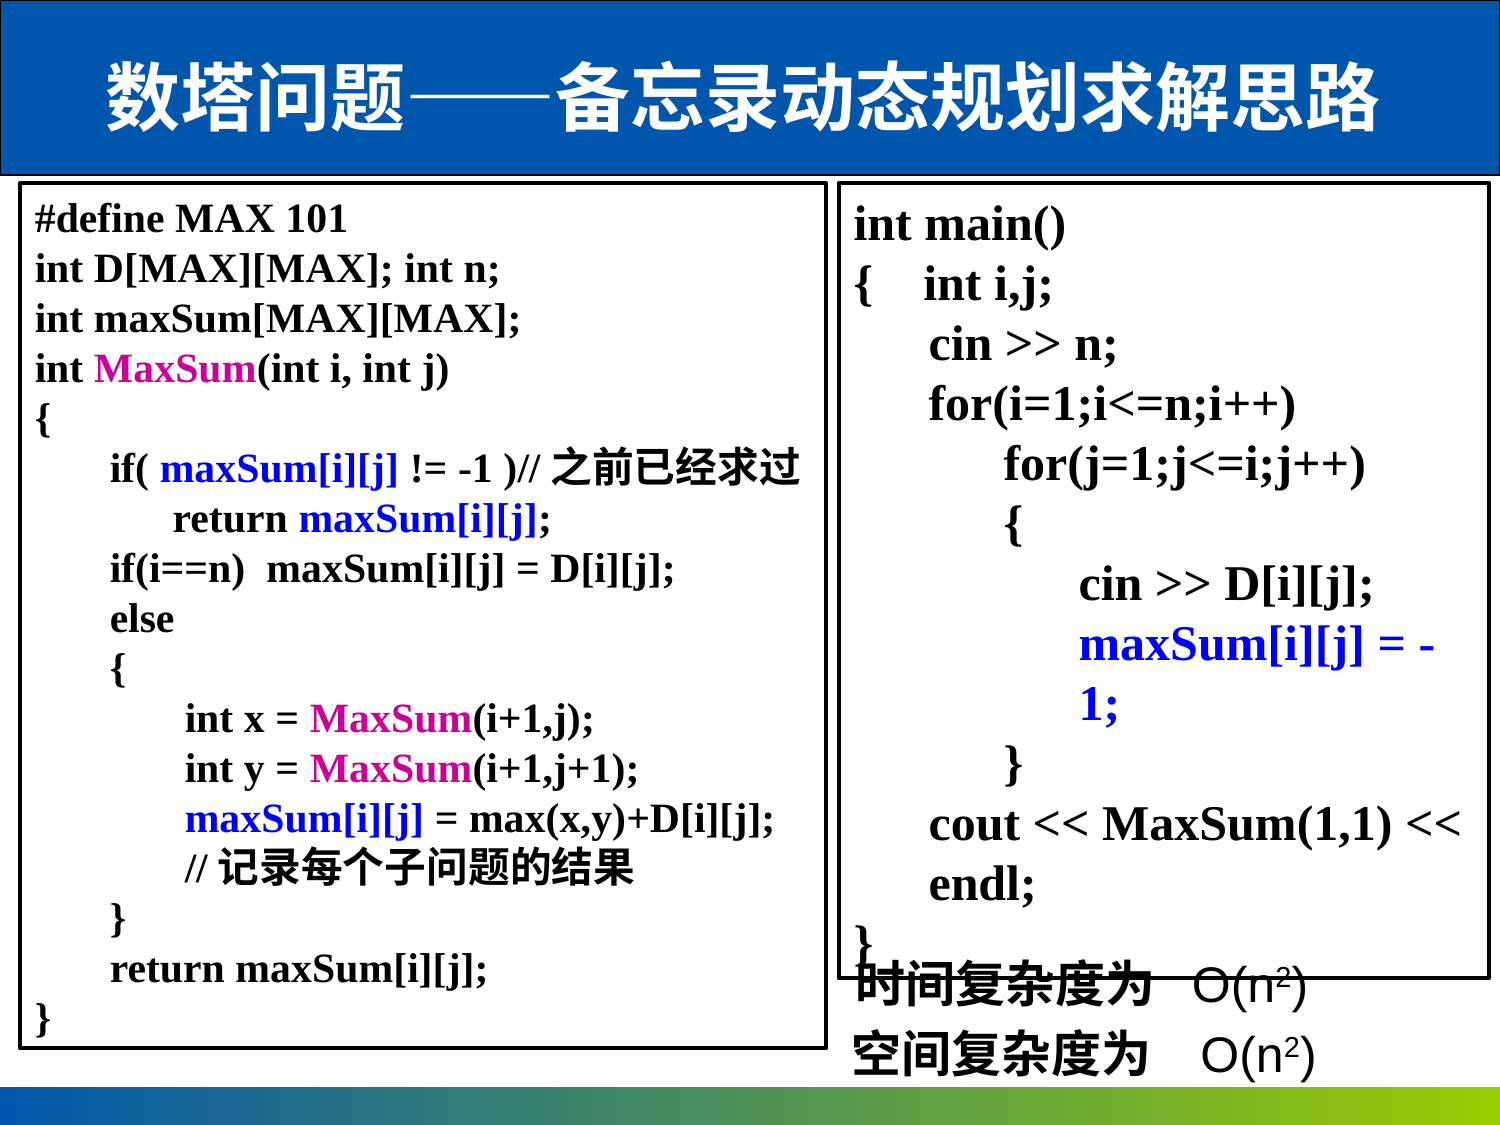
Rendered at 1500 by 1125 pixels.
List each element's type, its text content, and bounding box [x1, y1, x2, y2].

text_box 数塔问题——备忘录动态规划求解思路 [38, 42, 1447, 148]
text_box O(n2) [1185, 1015, 1383, 1091]
text_box 空间复杂度为 [836, 1015, 1185, 1091]
text_box #define MAX 101 int D[MAX][MAX]; int n; int maxSum[MAX][MAX]; int MaxSum(int i, int j) { if( maxSum[i][j] != -1 )//之前已经求过 return maxSum[i][j]; if(i==n) maxSum[i][j] = D[i][j]; else { int x = MaxSum(i+1,j); int y = MaxSum(i+1,j+1); maxSum[i][j] = max(x,y)+D[i][j]; //记录每个子问题的结果 } return maxSum[i][j]; } [18, 181, 828, 1050]
text_box int main() { int i,j; cin >> n; for(i=1;i<=n;i++) for(j=1;j<=i;j++) { cin >> D[i][j]; maxSum[i][j] = -1; } cout << MaxSum(1,1) << endl; } [837, 181, 1491, 980]
text_box O(n2) [1177, 945, 1374, 1015]
text_box 时间复杂度为 [840, 945, 1177, 1015]
